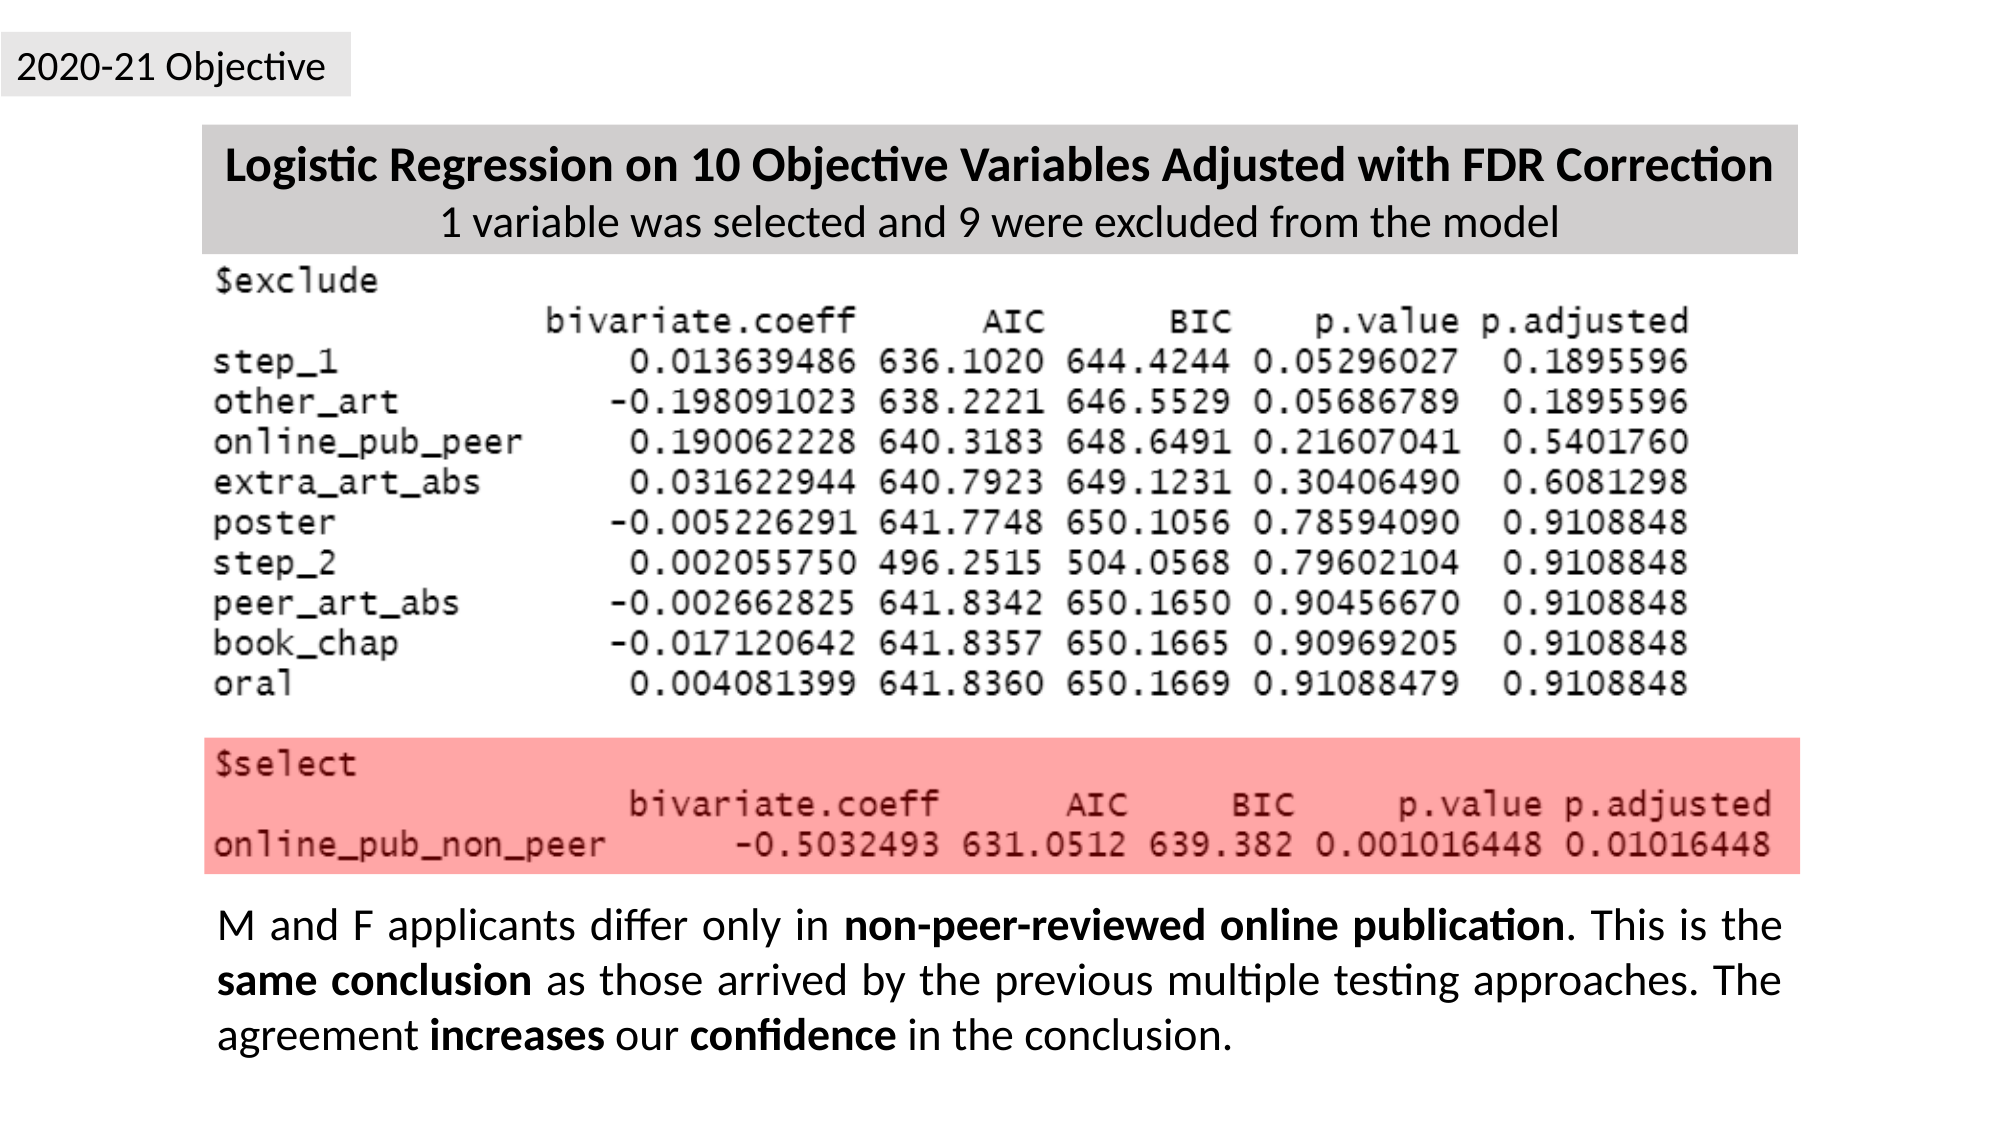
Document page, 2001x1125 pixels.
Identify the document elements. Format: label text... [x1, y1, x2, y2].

text_box M and F applicants differ only in non-peer-reviewed online publication. This is the same conclusion as those arrived by the previous multiple testing approaches. The agreement increases our confidence in the conclusion. [202, 887, 1798, 1067]
text_box 2020-21 Objective [1, 31, 351, 97]
text_box Logistic Regression on 10 Objective Variables Adjusted with FDR Correction 1 variable was selected and 9 were excluded from the model [202, 124, 1798, 249]
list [201, 249, 1798, 876]
